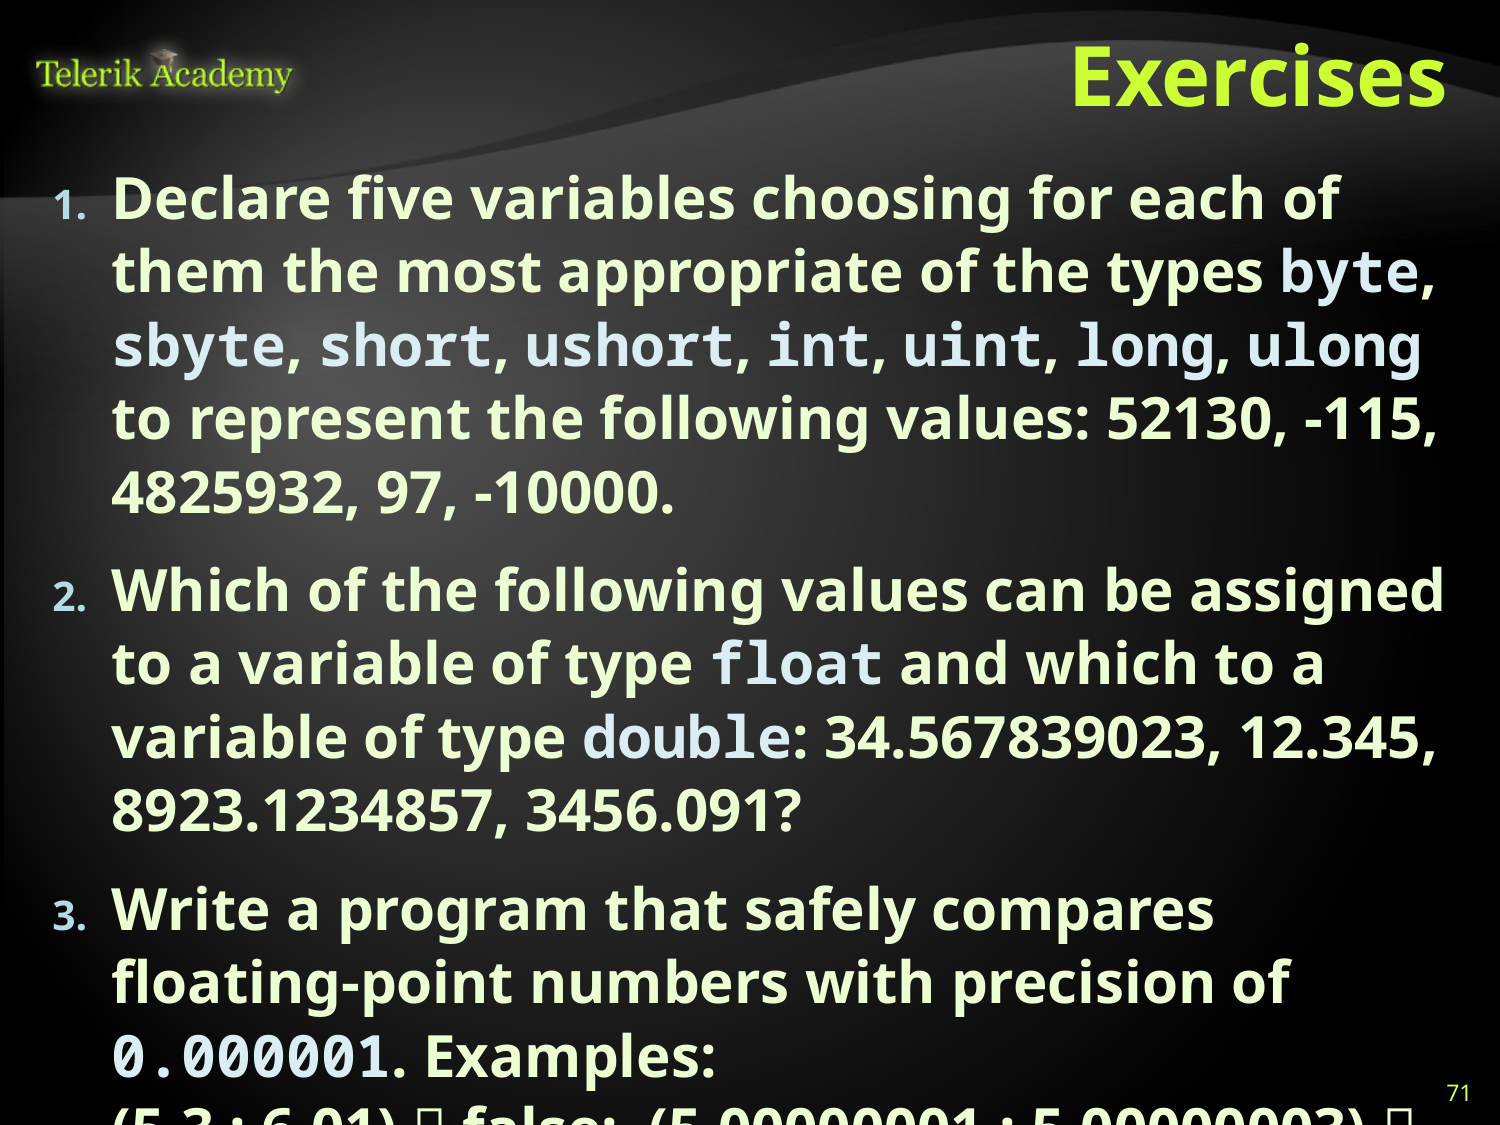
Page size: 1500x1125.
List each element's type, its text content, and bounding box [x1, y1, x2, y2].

picture [0, 0, 1500, 1125]
list Declare five variables choosing for each of them the most appropriate of the types byte, sbyte, short, ushort, int, uint, long, ulong to represent the following values: 52130, -115, 4825932, 97, -10000. Which of the following values can be assigned to a variable of type float and which to a variable of type double: 34.567839023, 12.345, 8923.1234857, 3456.091? Write a program that safely compares floating-point numbers with precision of 0.000001. Examples: (5.3 ; 6.01)  false; (5.00000001 ; 5.00000003)  true [37, 149, 1463, 1075]
slide_number 71 [1412, 1074, 1488, 1113]
title Exercises [300, 12, 1463, 149]
